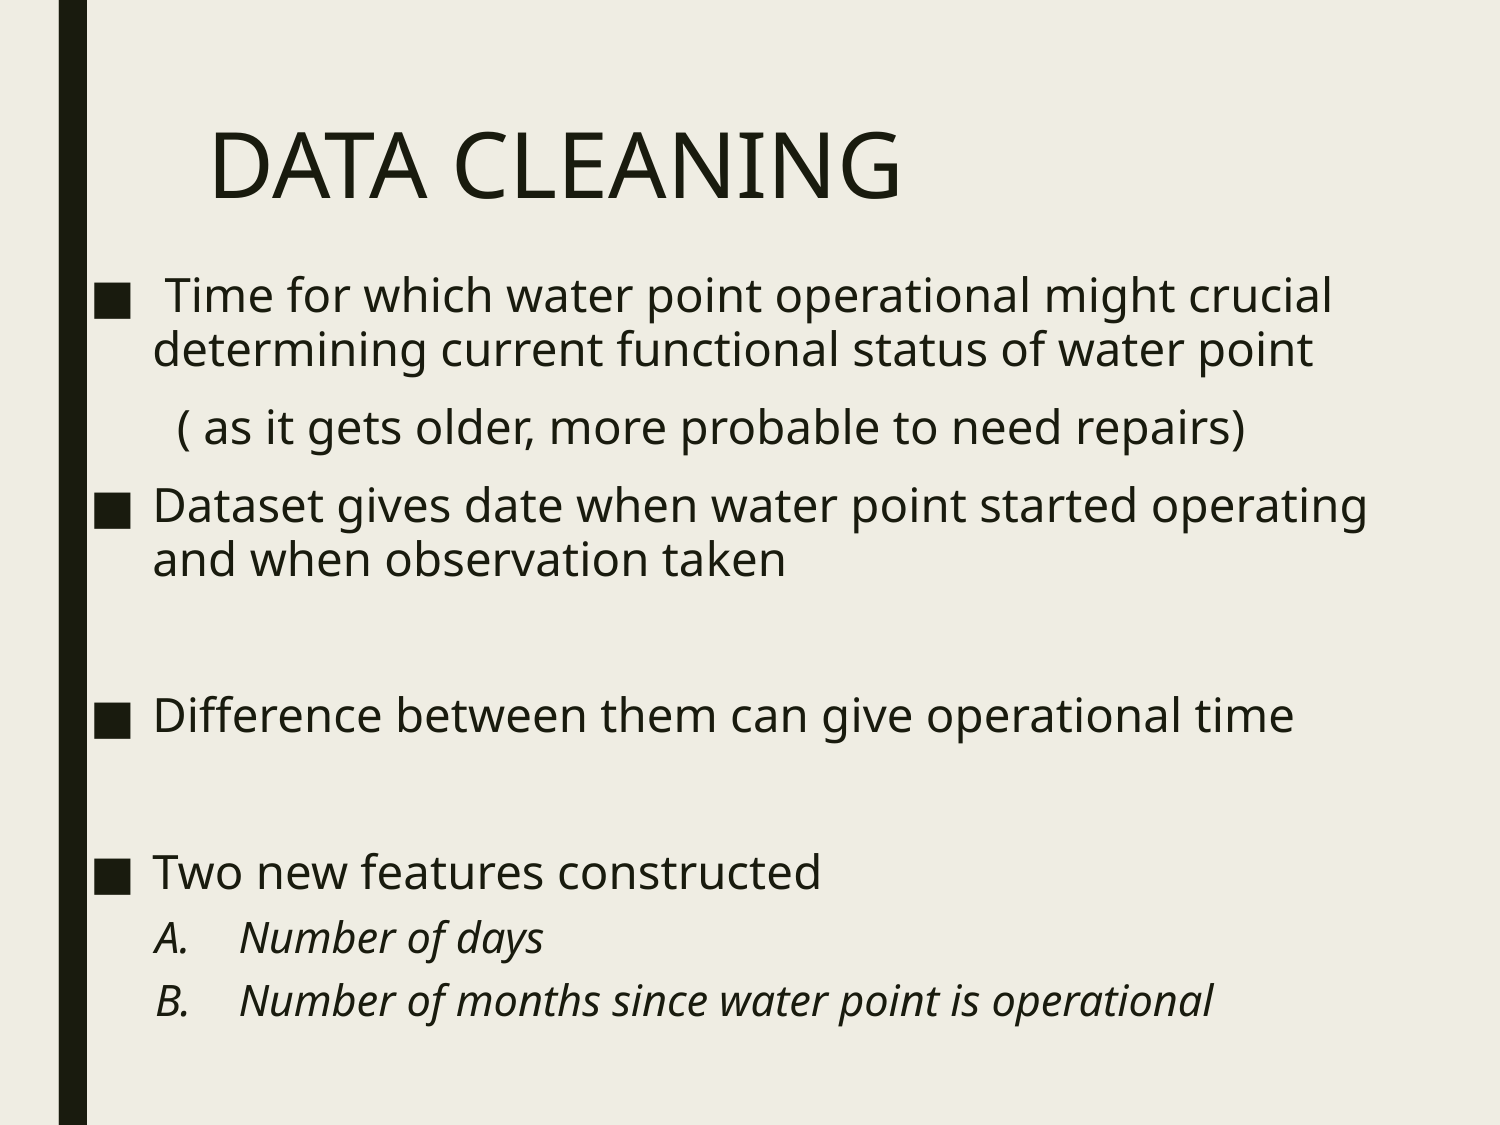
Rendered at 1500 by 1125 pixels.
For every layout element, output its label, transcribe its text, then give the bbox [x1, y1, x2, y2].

title DATA CLEANING [168, 112, 1351, 262]
list Time for which water point operational might crucial determining current functional status of water point ( as it gets older, more probable to need repairs) Dataset gives date when water point started operating and when observation taken Difference between them can give operational time Two new features constructed Number of days Number of months since water point is operational [75, 262, 1425, 1035]
